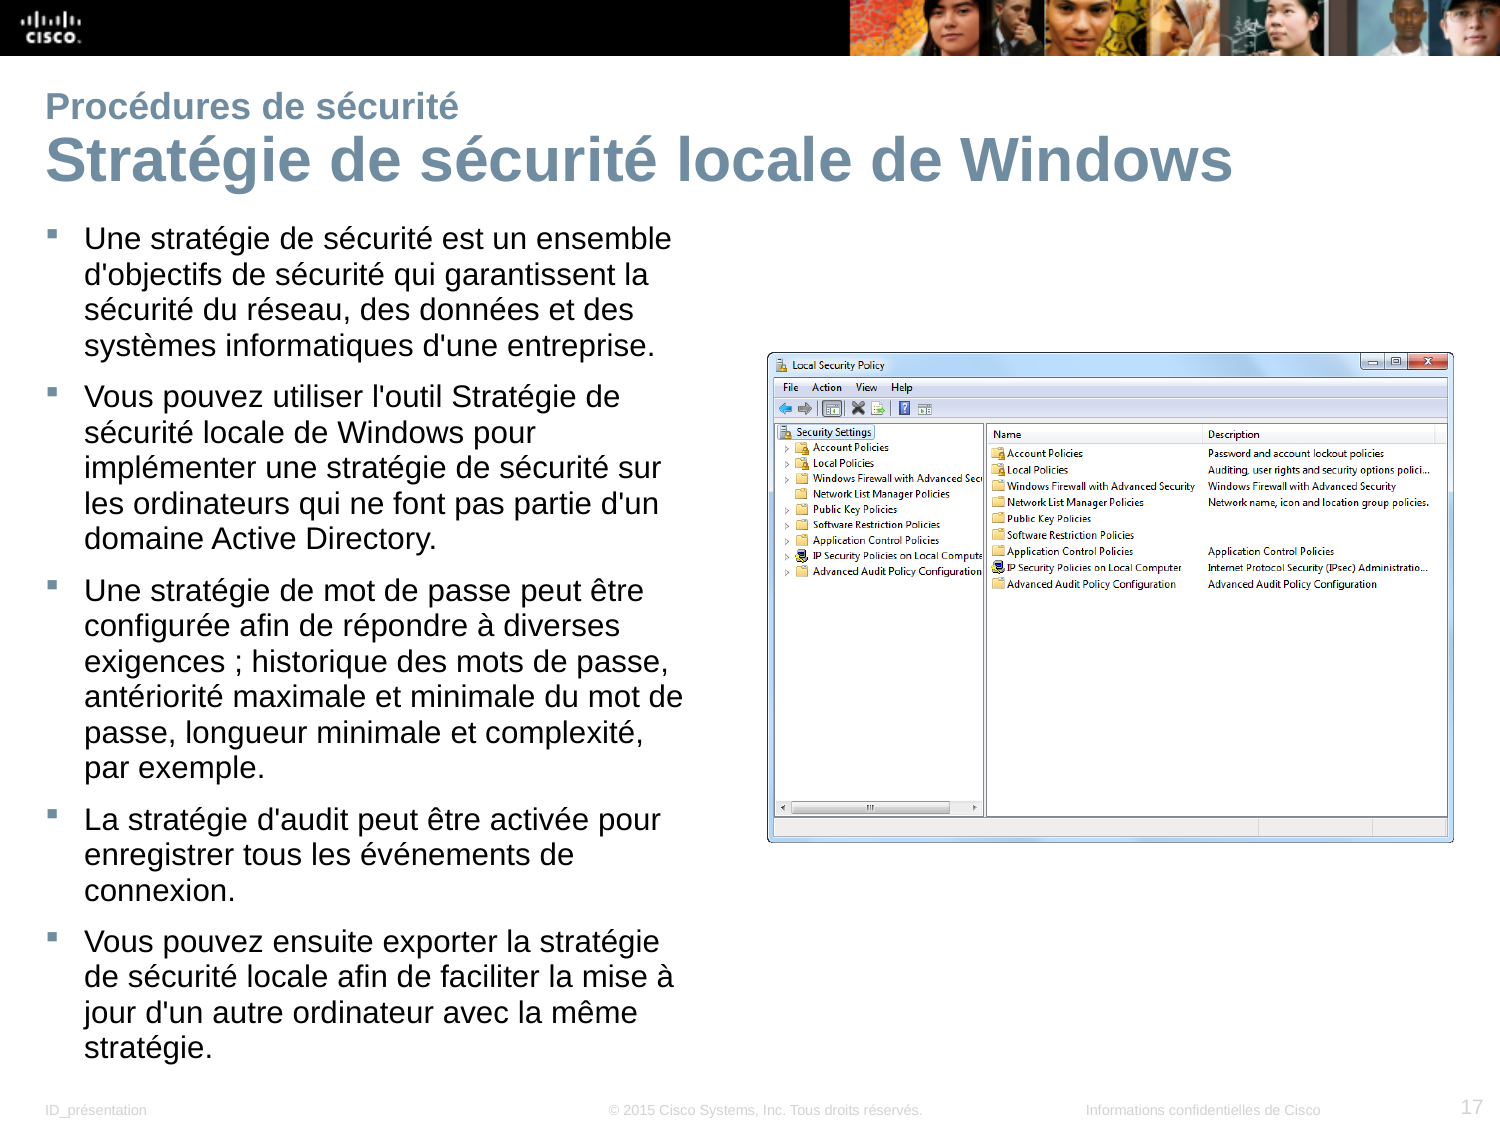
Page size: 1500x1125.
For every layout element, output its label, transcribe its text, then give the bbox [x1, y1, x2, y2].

list Une stratégie de sécurité est un ensemble d'objectifs de sécurité qui garantissent la sécurité du réseau, des données et des systèmes informatiques d'une entreprise. Vous pouvez utiliser l'outil Stratégie de sécurité locale de Windows pour implémenter une stratégie de sécurité sur les ordinateurs qui ne font pas partie d'un domaine Active Directory. Une stratégie de mot de passe peut être configurée afin de répondre à diverses exigences ; historique des mots de passe, antériorité maximale et minimale du mot de passe, longueur minimale et complexité, par exemple. La stratégie d'audit peut être activée pour enregistrer tous les événements de connexion. Vous pouvez ensuite exporter la stratégie de sécurité locale afin de faciliter la mise à jour d'un autre ordinateur avec la même stratégie. [31, 214, 705, 1082]
title Procédures de sécurité Stratégie de sécurité locale de Windows [31, 64, 1471, 203]
picture [0, 0, 1500, 56]
picture [766, 351, 1454, 844]
